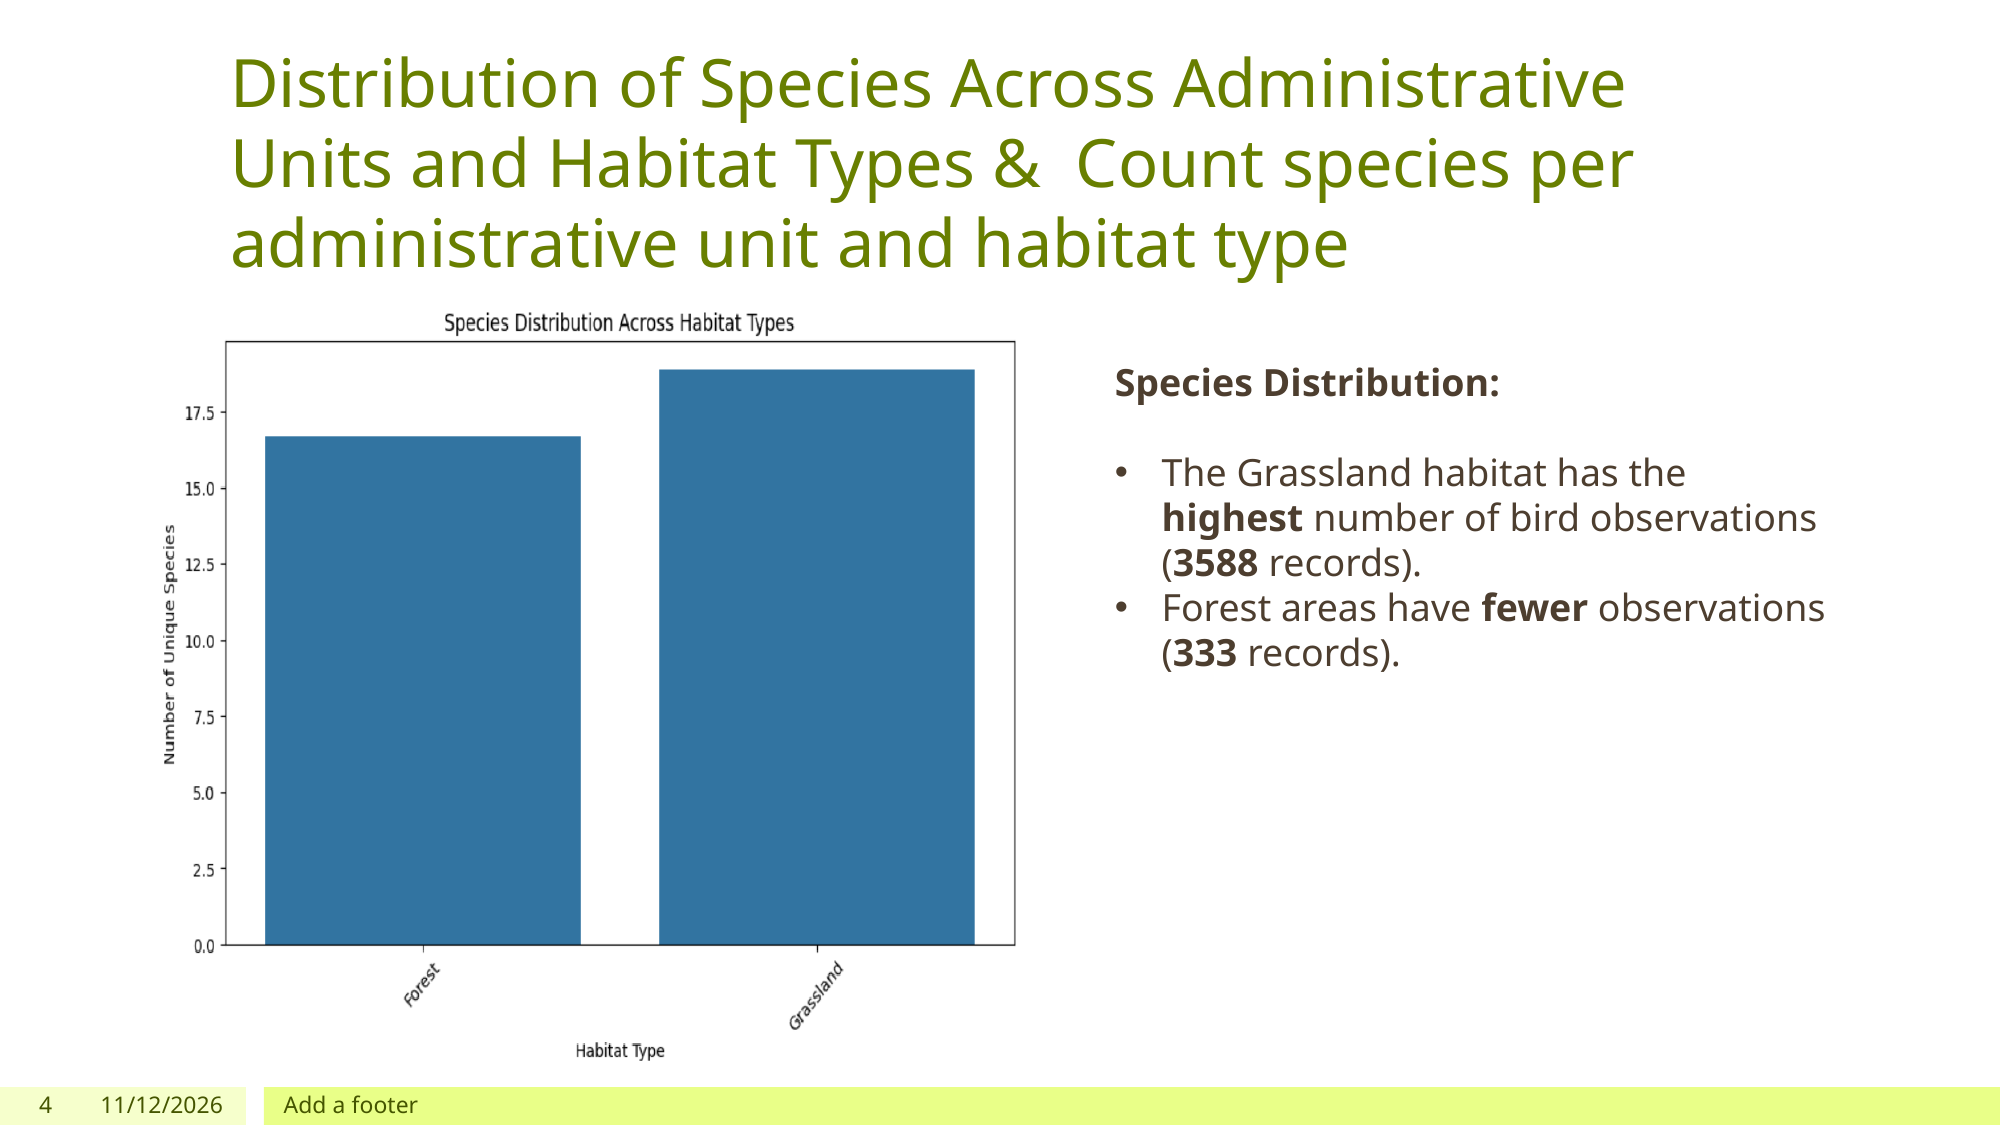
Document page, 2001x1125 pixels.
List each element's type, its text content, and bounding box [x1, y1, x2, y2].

text_box Species Distribution: The Grassland habitat has the highest number of bird observations (3588 records). Forest areas have fewer observations (333 records). [1100, 351, 1844, 682]
footer Add a footer [268, 1087, 1769, 1125]
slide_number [74, 1087, 239, 1125]
slide_number 4 [0, 1087, 68, 1125]
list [156, 302, 1020, 1068]
title Distribution of Species Across Administrative Units and Habitat Types & Count species per administrative unit and habitat type [215, 39, 1753, 289]
